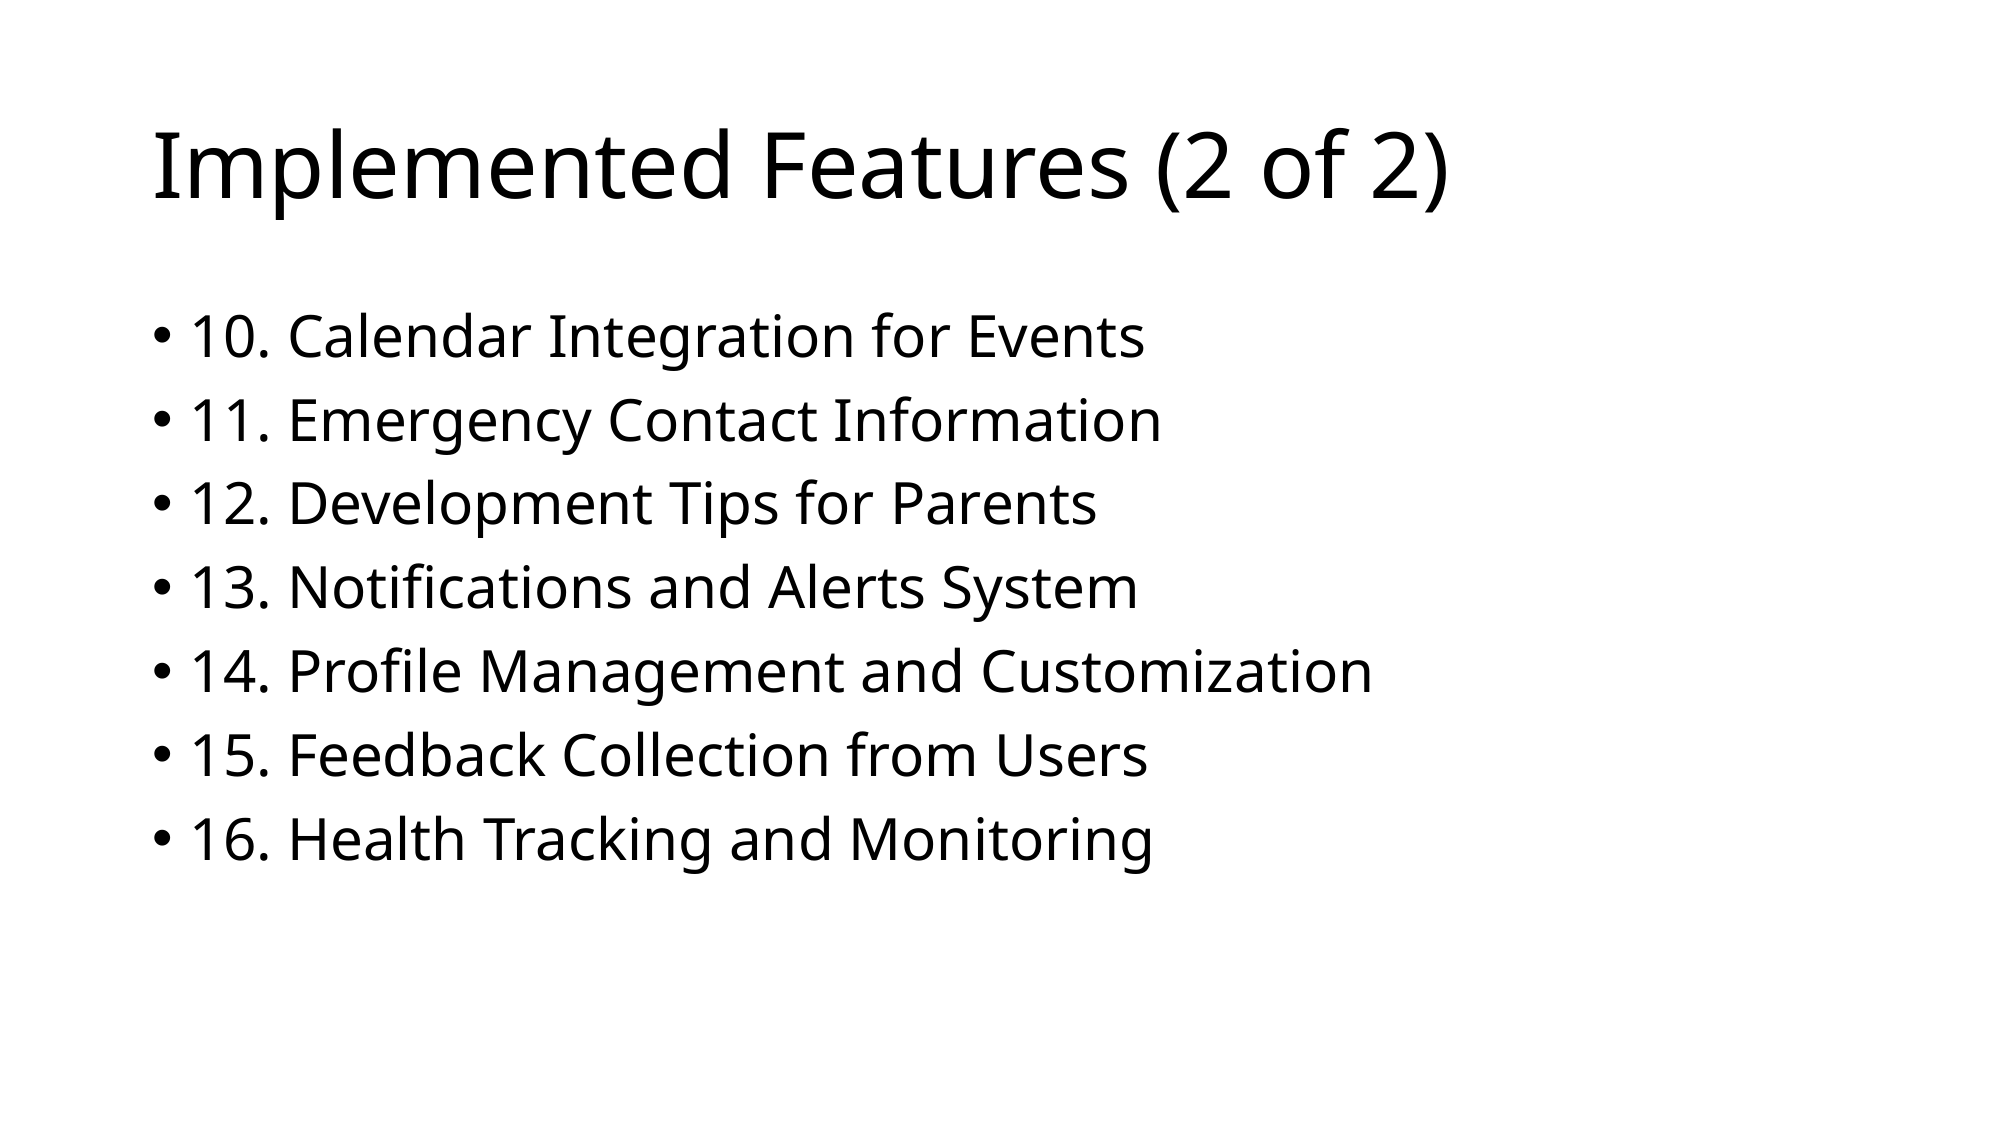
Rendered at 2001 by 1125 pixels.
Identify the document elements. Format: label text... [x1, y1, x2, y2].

title Implemented Features (2 of 2) [137, 59, 1863, 278]
list 10. Calendar Integration for Events 11. Emergency Contact Information 12. Development Tips for Parents 13. Notifications and Alerts System 14. Profile Management and Customization 15. Feedback Collection from Users 16. Health Tracking and Monitoring [137, 299, 1863, 1014]
